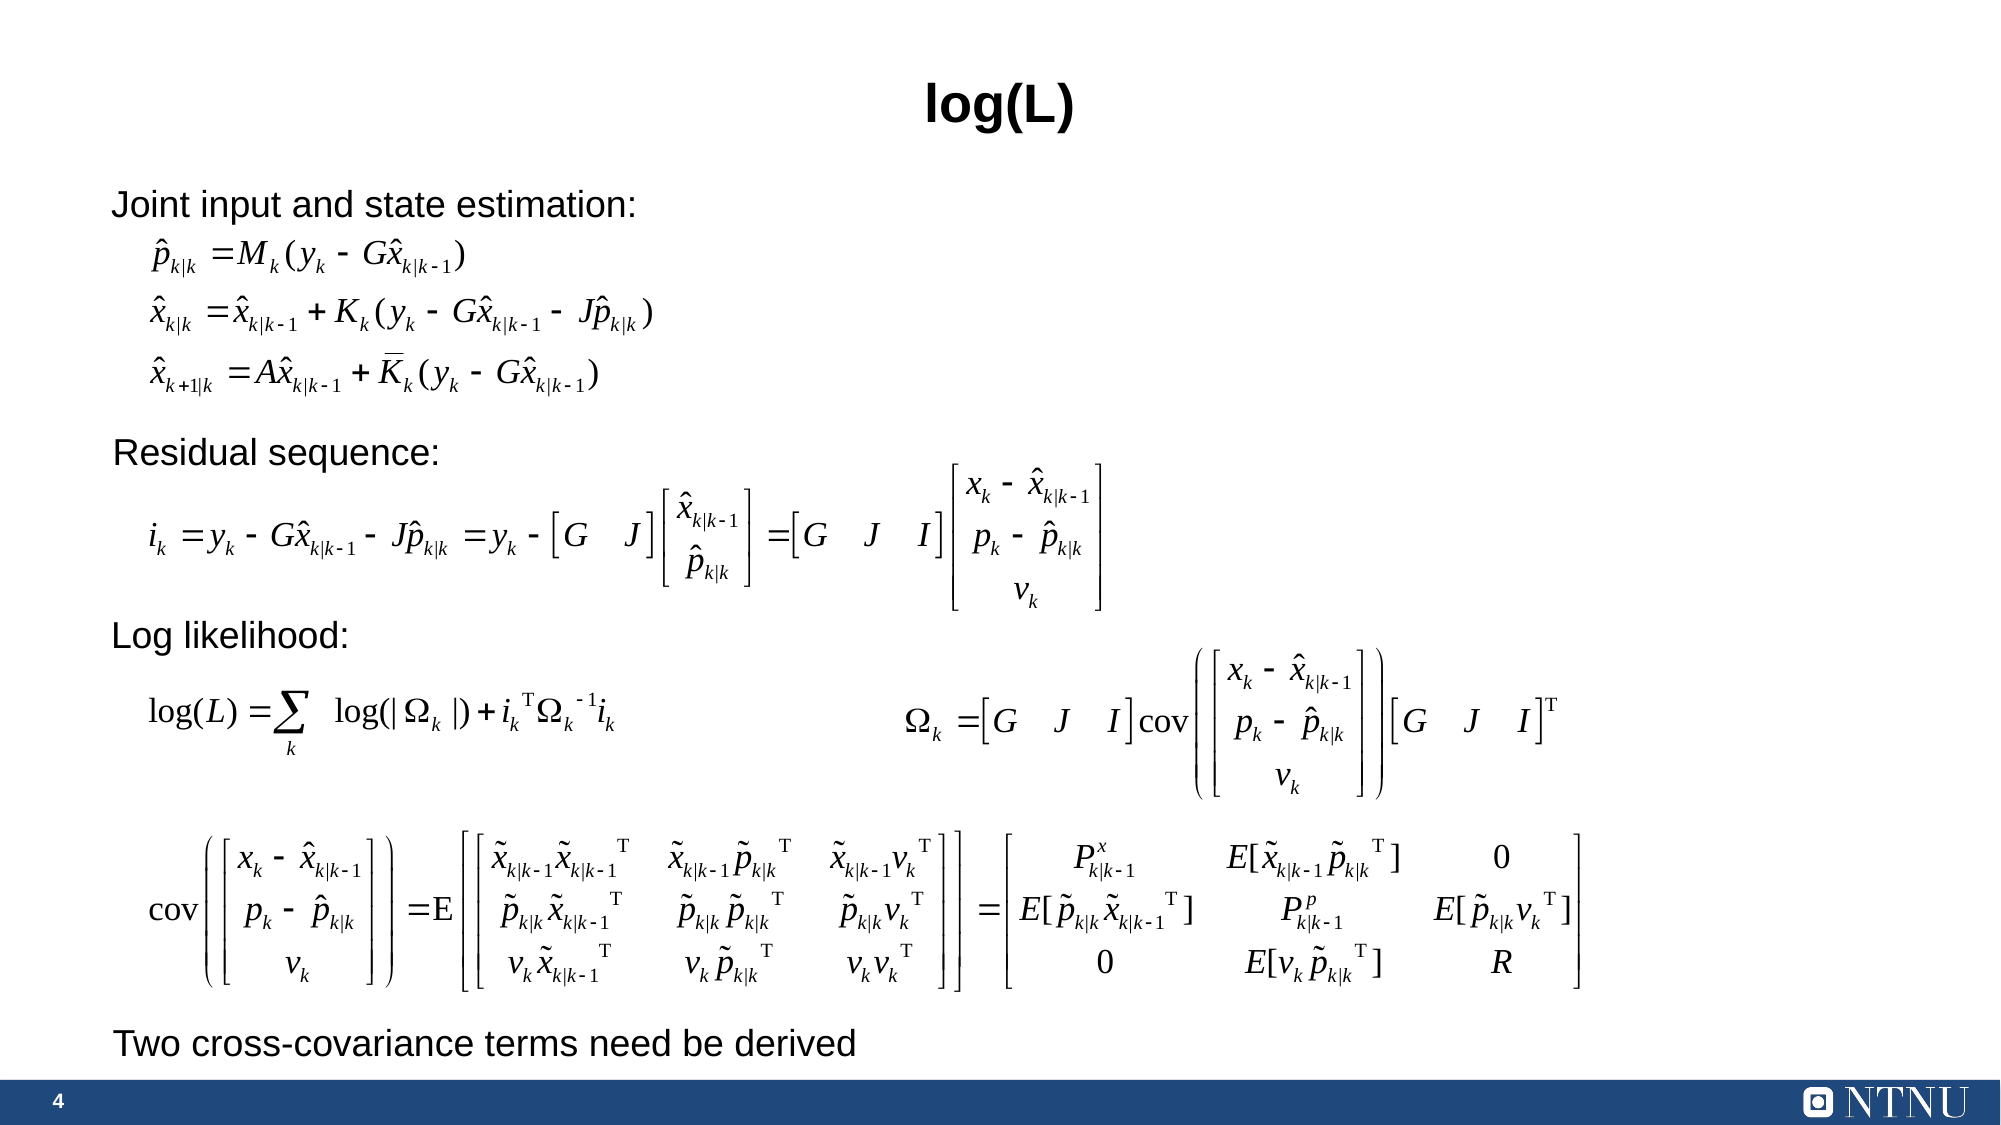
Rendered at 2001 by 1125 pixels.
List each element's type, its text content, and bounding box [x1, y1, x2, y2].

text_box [143, 231, 660, 404]
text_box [143, 455, 1115, 620]
text_box Residual sequence: [97, 420, 1898, 474]
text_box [143, 684, 622, 764]
text_box Two cross-covariance terms need be derived [97, 1011, 1898, 1065]
title log(L) [96, 60, 1904, 142]
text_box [143, 824, 1594, 1000]
text_box Log likelihood: [96, 603, 1897, 657]
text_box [899, 638, 1565, 809]
list Joint input and state estimation: [96, 172, 1897, 226]
picture [1803, 1087, 1969, 1118]
